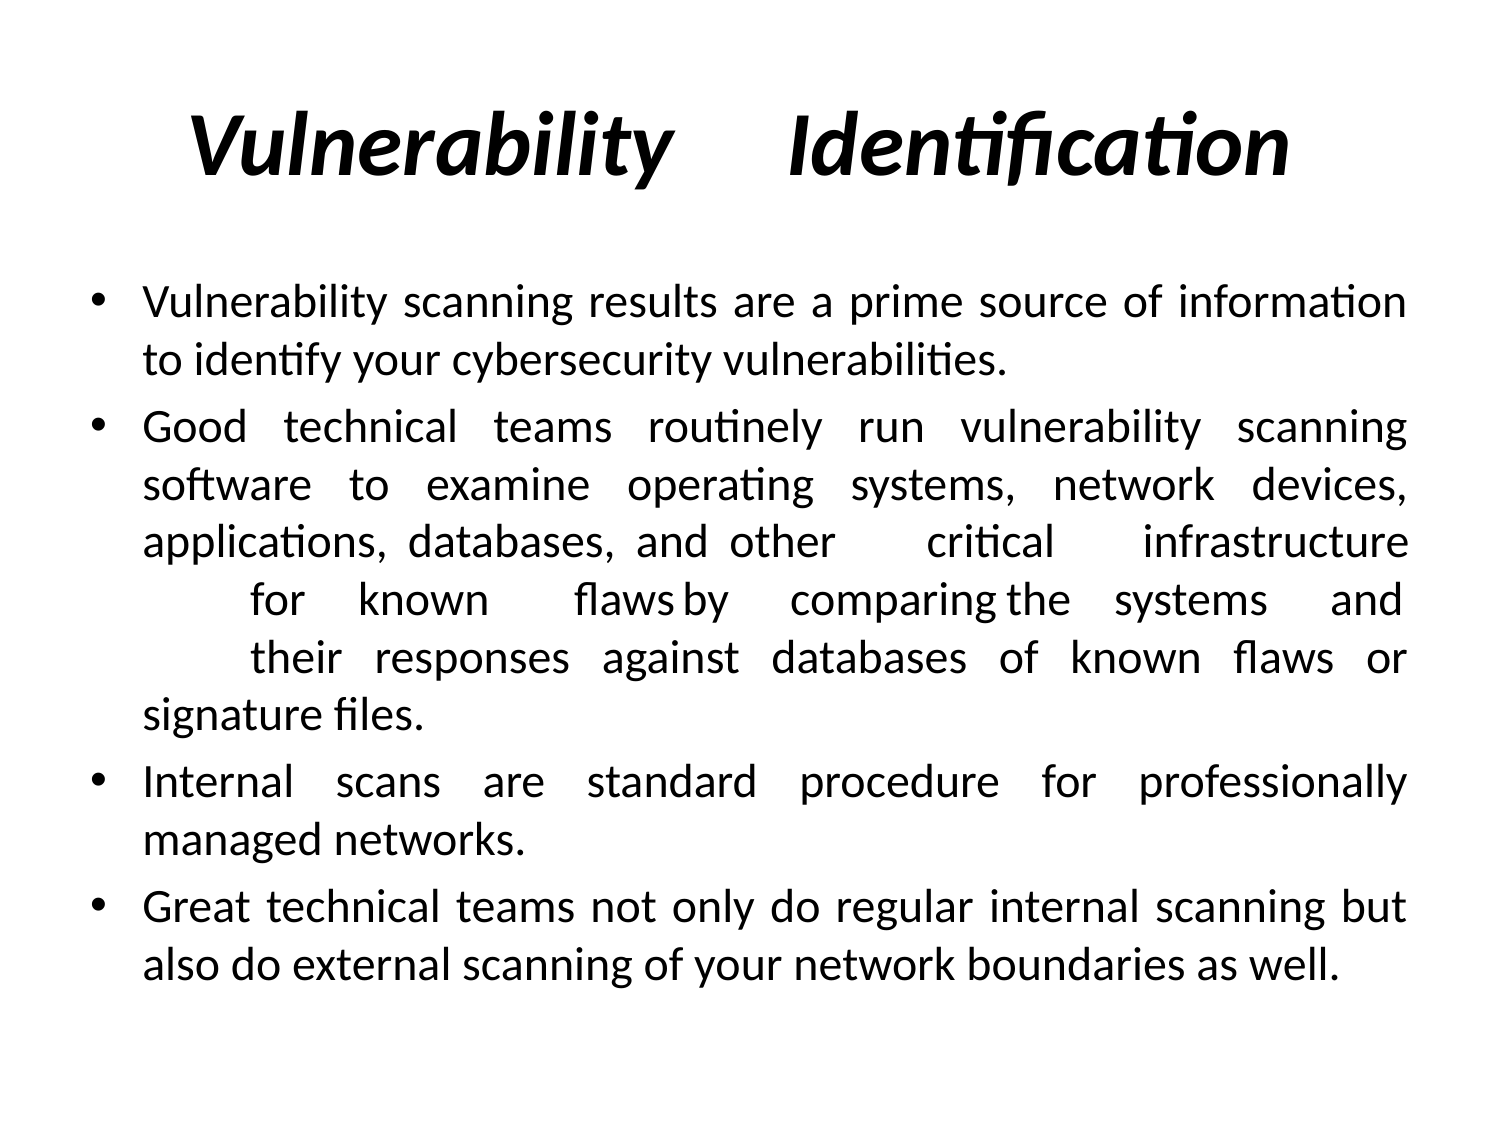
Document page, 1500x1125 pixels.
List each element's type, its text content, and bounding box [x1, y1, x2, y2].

title Vulnerability Identification [75, 45, 1425, 233]
list Vulnerability scanning results are a prime source of information to identify your cybersecurity vulnerabilities. Good technical teams routinely run vulnerability scanning software to examine operating systems, network devices, applications, databases, and other critical infrastructure for known flaws by comparing the systems and their responses against databases of known flaws or signature files. Internal scans are standard procedure for professionally managed networks. Great technical teams not only do regular internal scanning but also do external scanning of your network boundaries as well. [75, 262, 1425, 1005]
